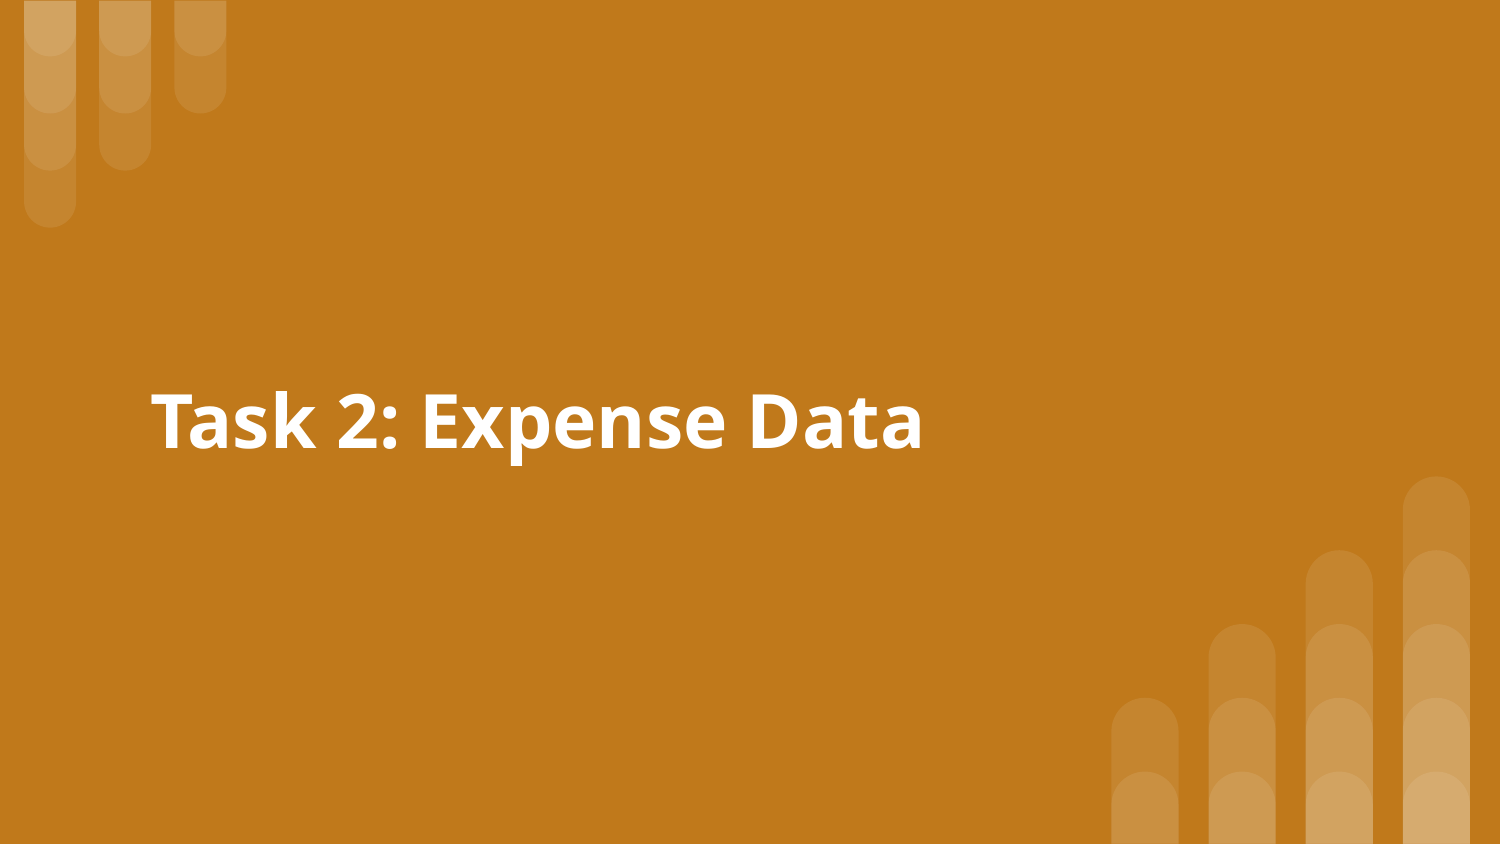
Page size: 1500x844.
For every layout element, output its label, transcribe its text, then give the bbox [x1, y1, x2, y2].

title Task 2: Expense Data [135, 264, 1097, 572]
